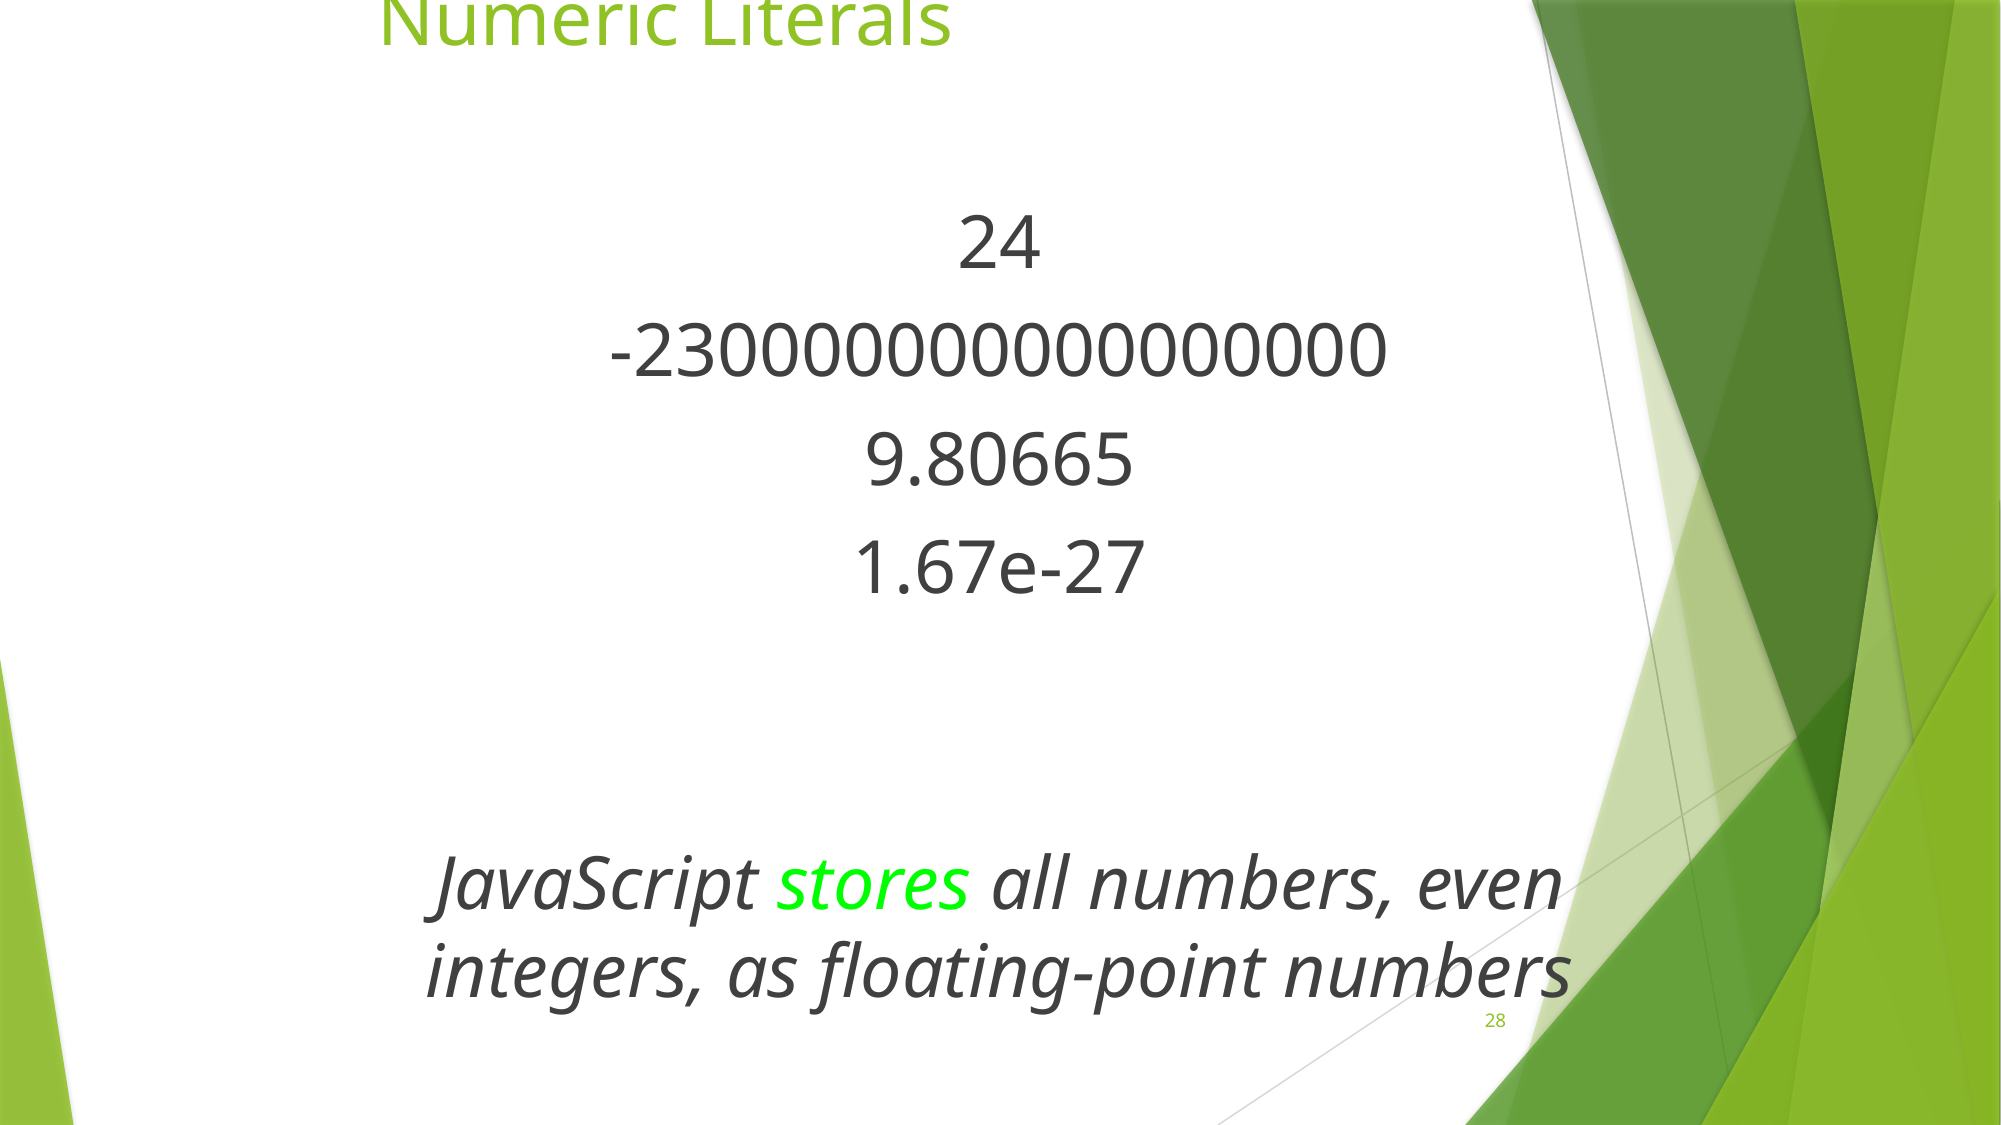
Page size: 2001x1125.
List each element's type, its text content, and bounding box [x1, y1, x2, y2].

title Numeric Literals [362, 0, 1638, 150]
slide_number 28 [1409, 991, 1522, 1051]
list 24 -230000000000000000 9.80665 1.67e-27 JavaScript stores all numbers, even integers, as floating-point numbers [300, 187, 1700, 1125]
